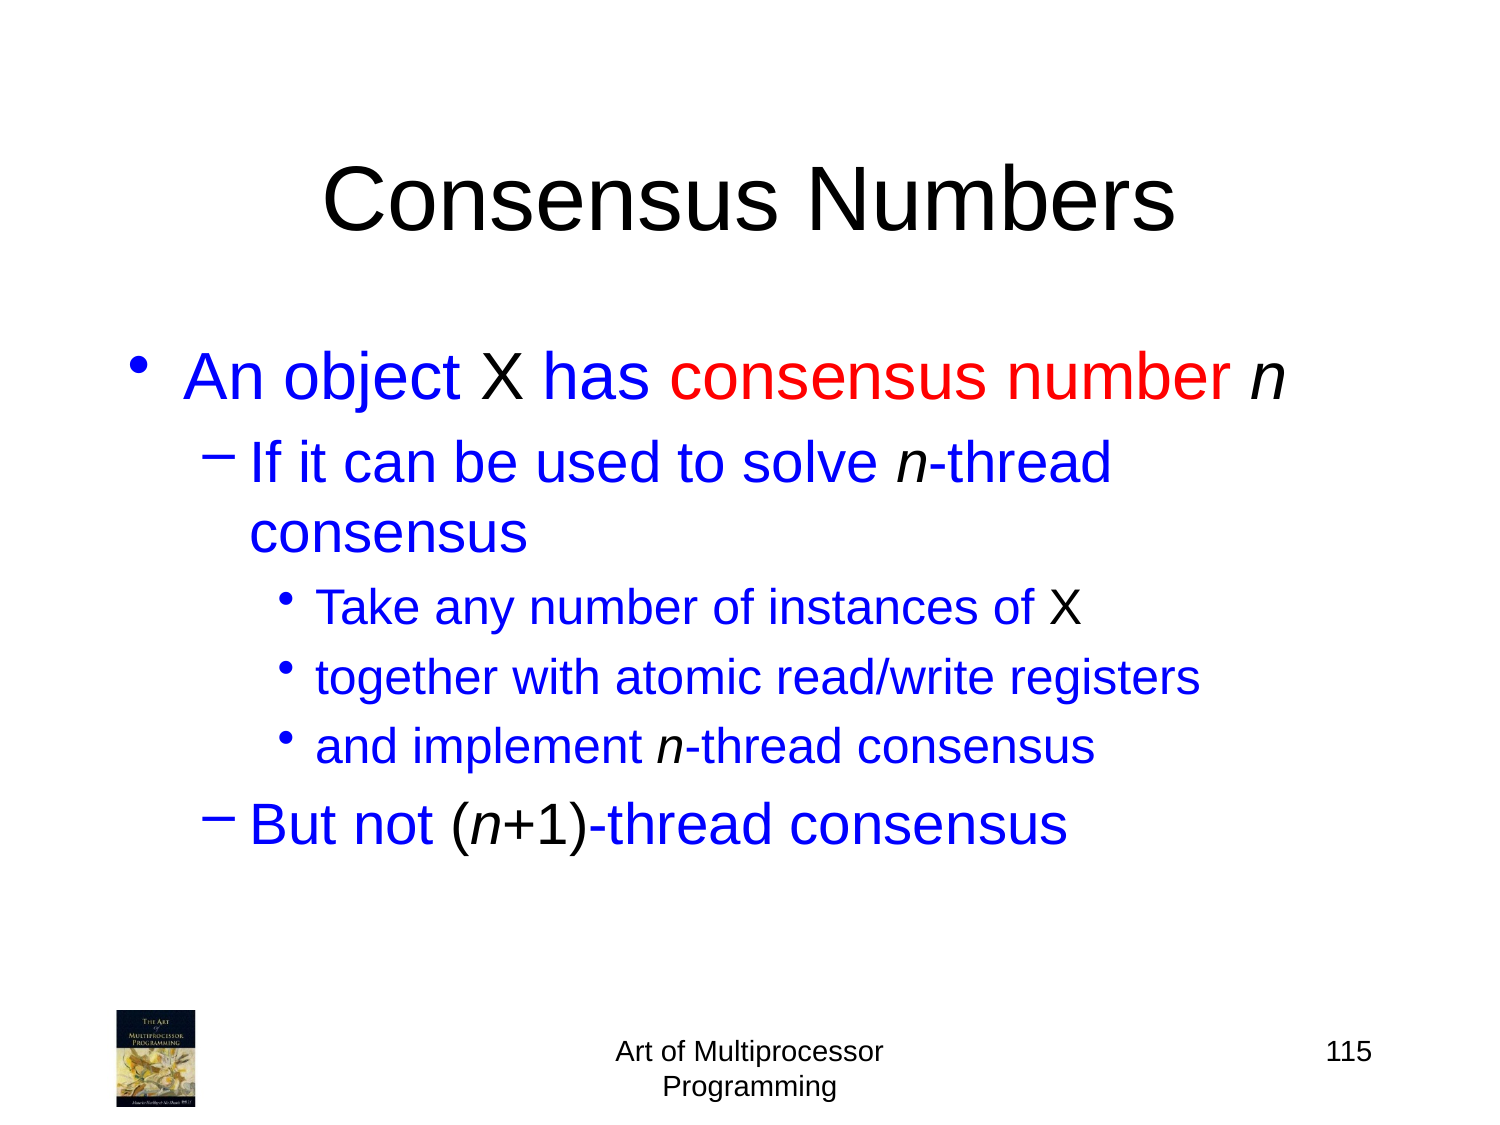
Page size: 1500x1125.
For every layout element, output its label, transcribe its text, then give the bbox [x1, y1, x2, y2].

title Consensus Numbers [112, 99, 1388, 288]
slide_number 115 [1074, 1024, 1388, 1101]
text_box Art of Multiprocessor Programming [512, 1024, 988, 1100]
list An object X has consensus number n If it can be used to solve n-thread consensus Take any number of instances of X together with atomic read/write registers and implement n-thread consensus But not (n+1)-thread consensus [112, 324, 1388, 1001]
picture [107, 1010, 204, 1107]
